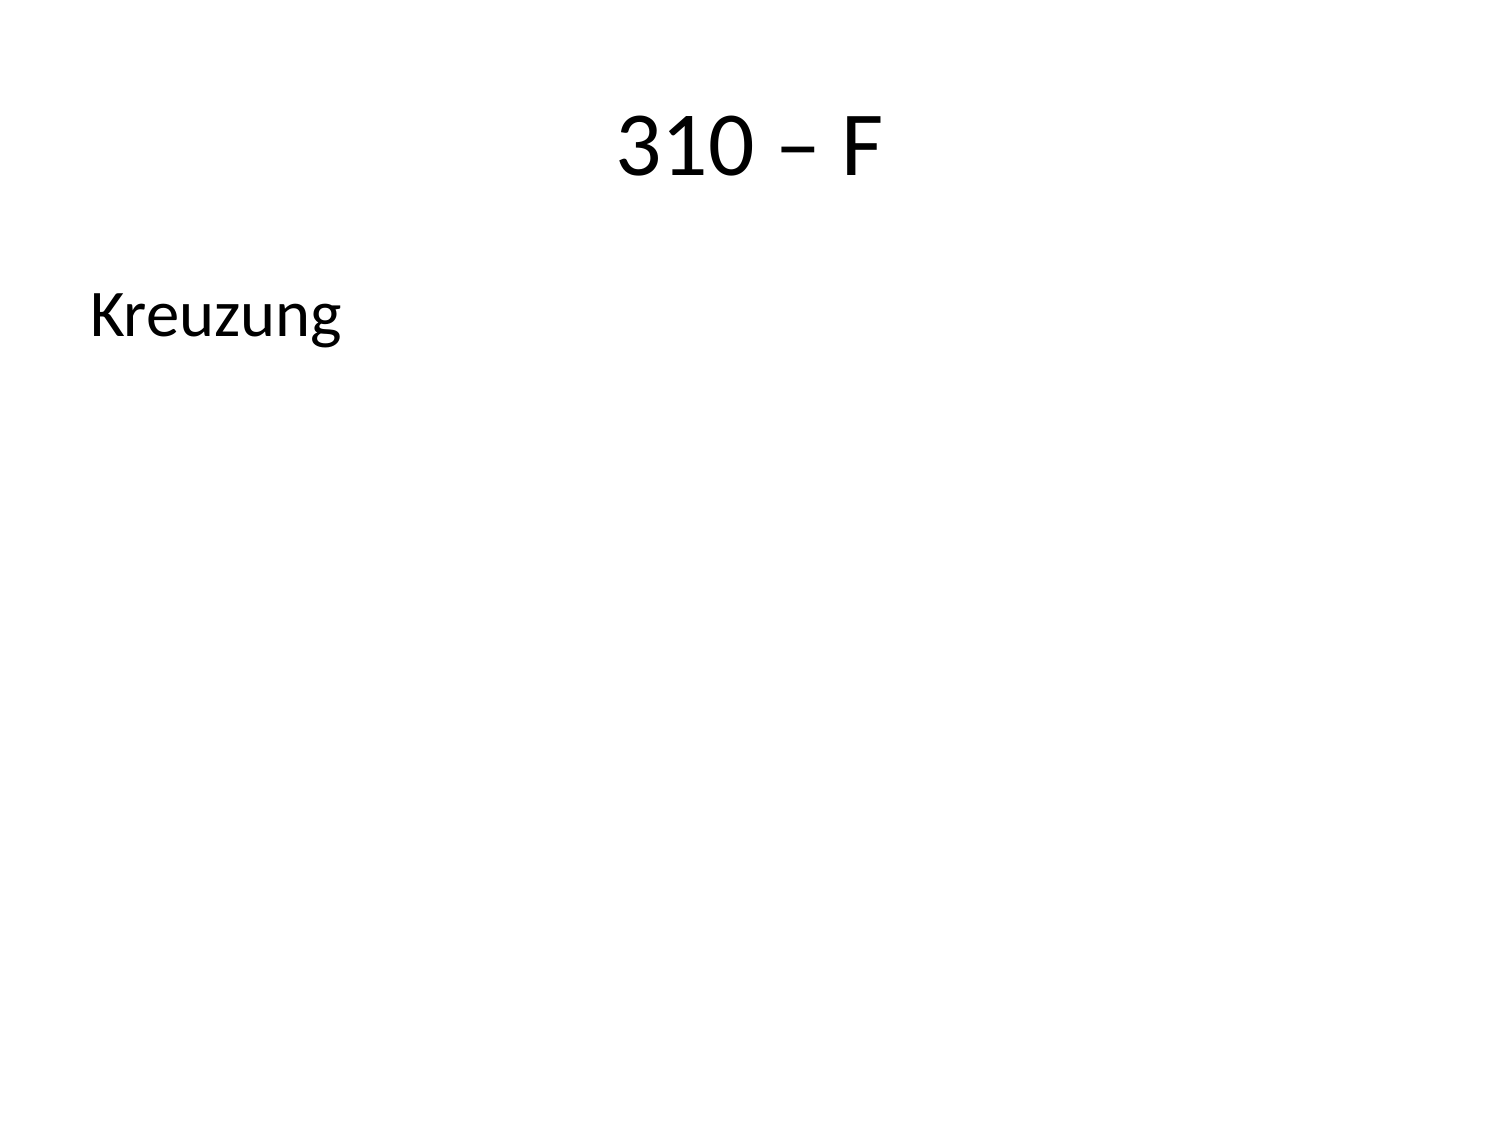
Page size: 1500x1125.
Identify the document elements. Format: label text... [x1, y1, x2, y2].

list Kreuzung [75, 262, 1425, 1005]
title 310 – F [75, 45, 1425, 233]
